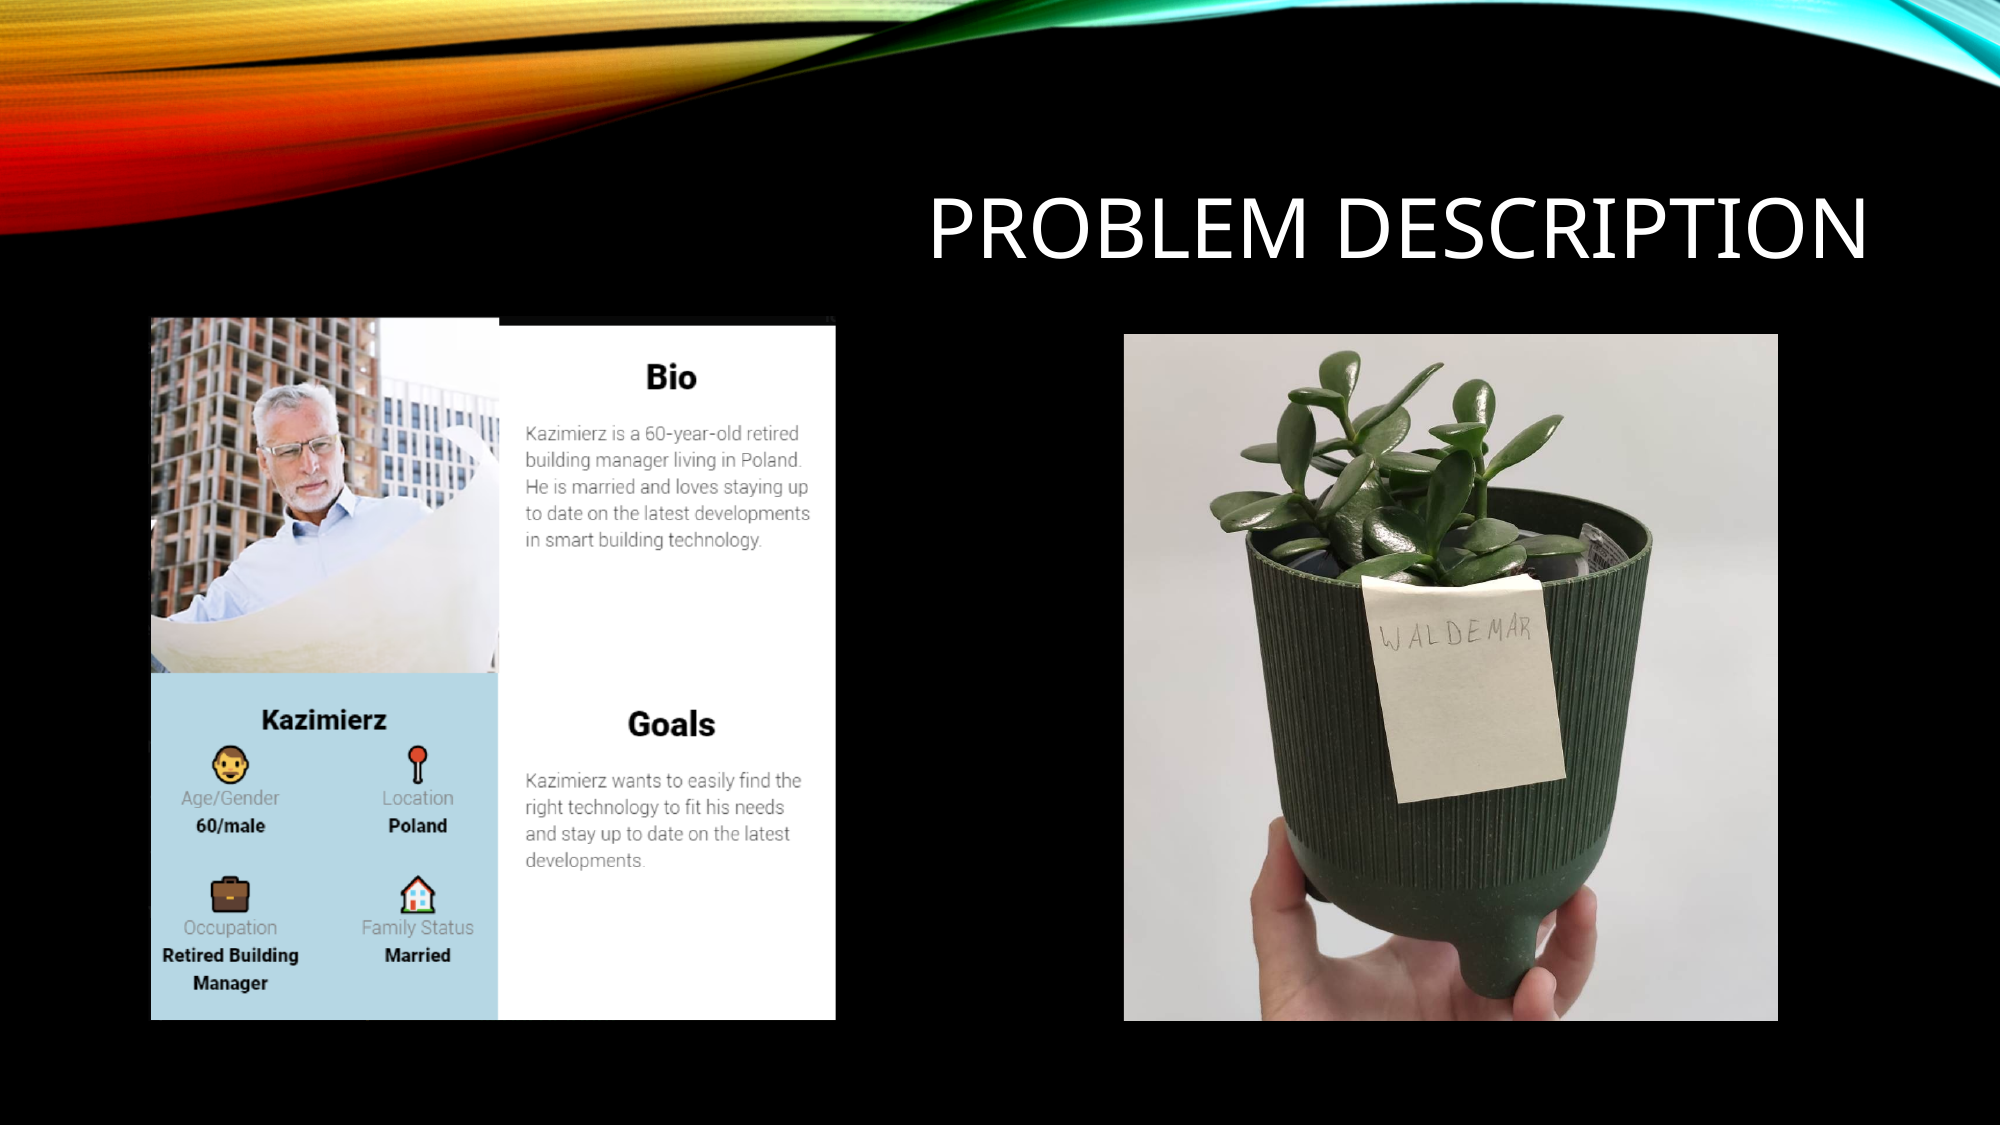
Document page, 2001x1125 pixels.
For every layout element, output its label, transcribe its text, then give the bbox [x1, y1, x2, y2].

title Problem description [474, 125, 1888, 338]
picture [1123, 333, 1779, 1022]
picture [148, 315, 836, 1022]
picture [0, 0, 2000, 237]
